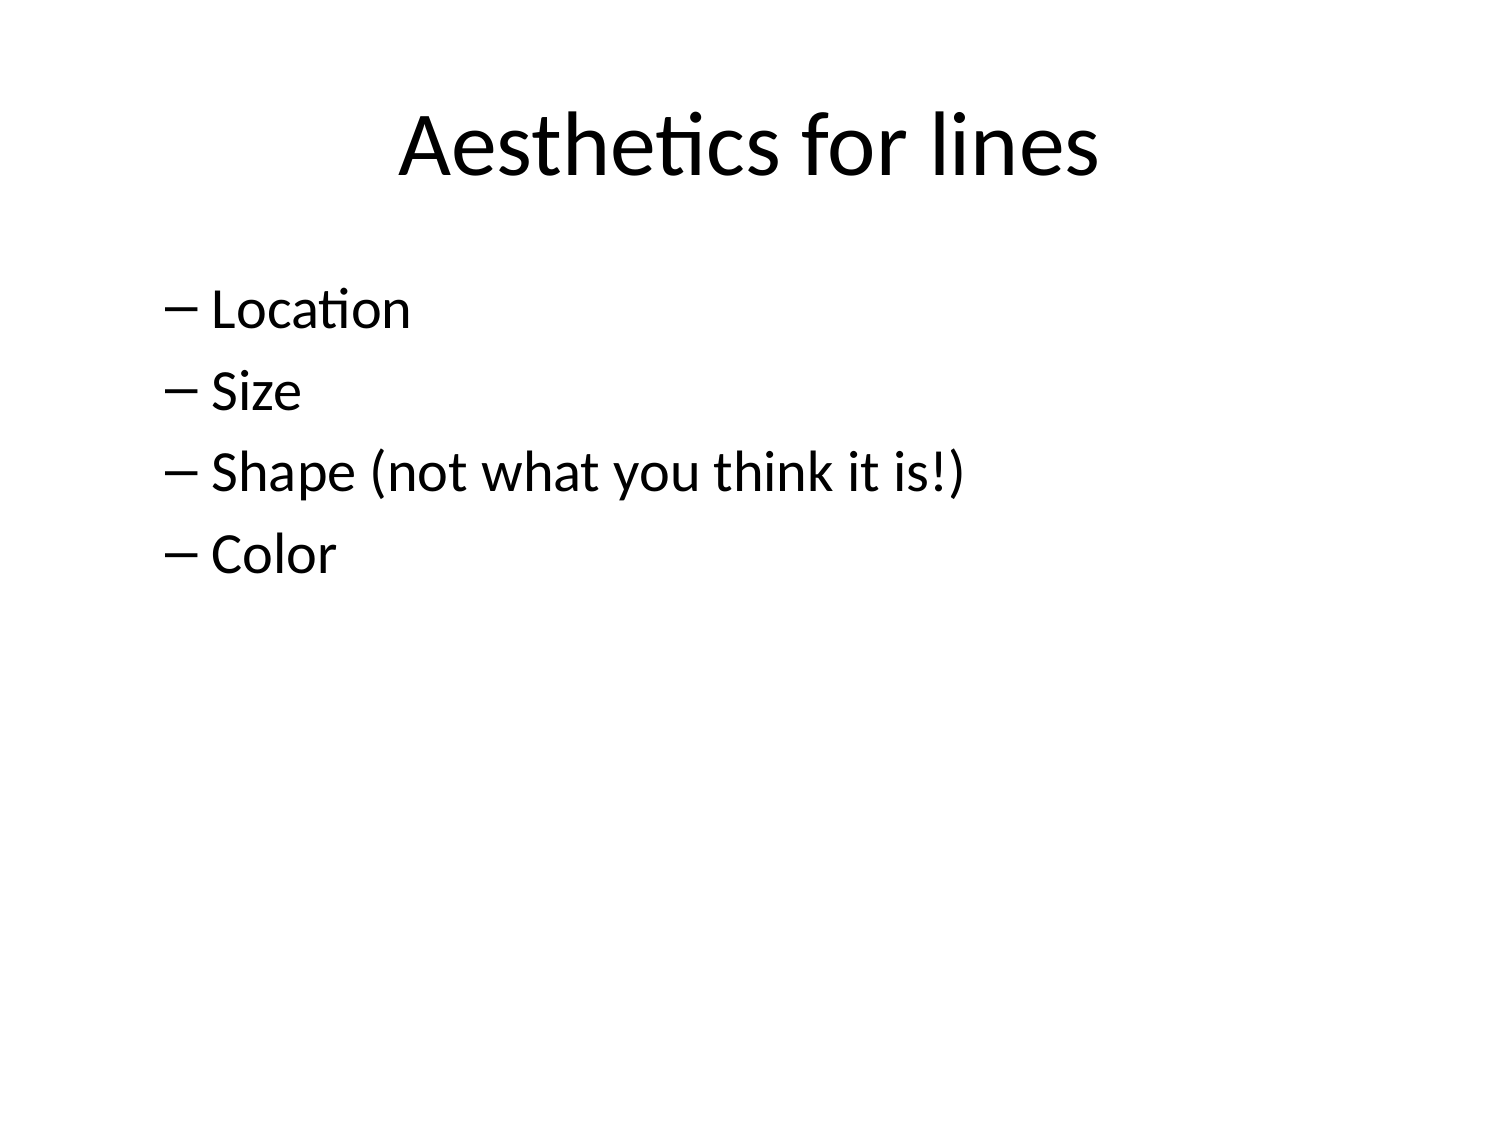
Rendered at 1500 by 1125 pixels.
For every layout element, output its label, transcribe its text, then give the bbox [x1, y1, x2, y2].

title Aesthetics for lines [75, 45, 1425, 233]
list Location Size Shape (not what you think it is!) Color [75, 262, 1425, 1005]
